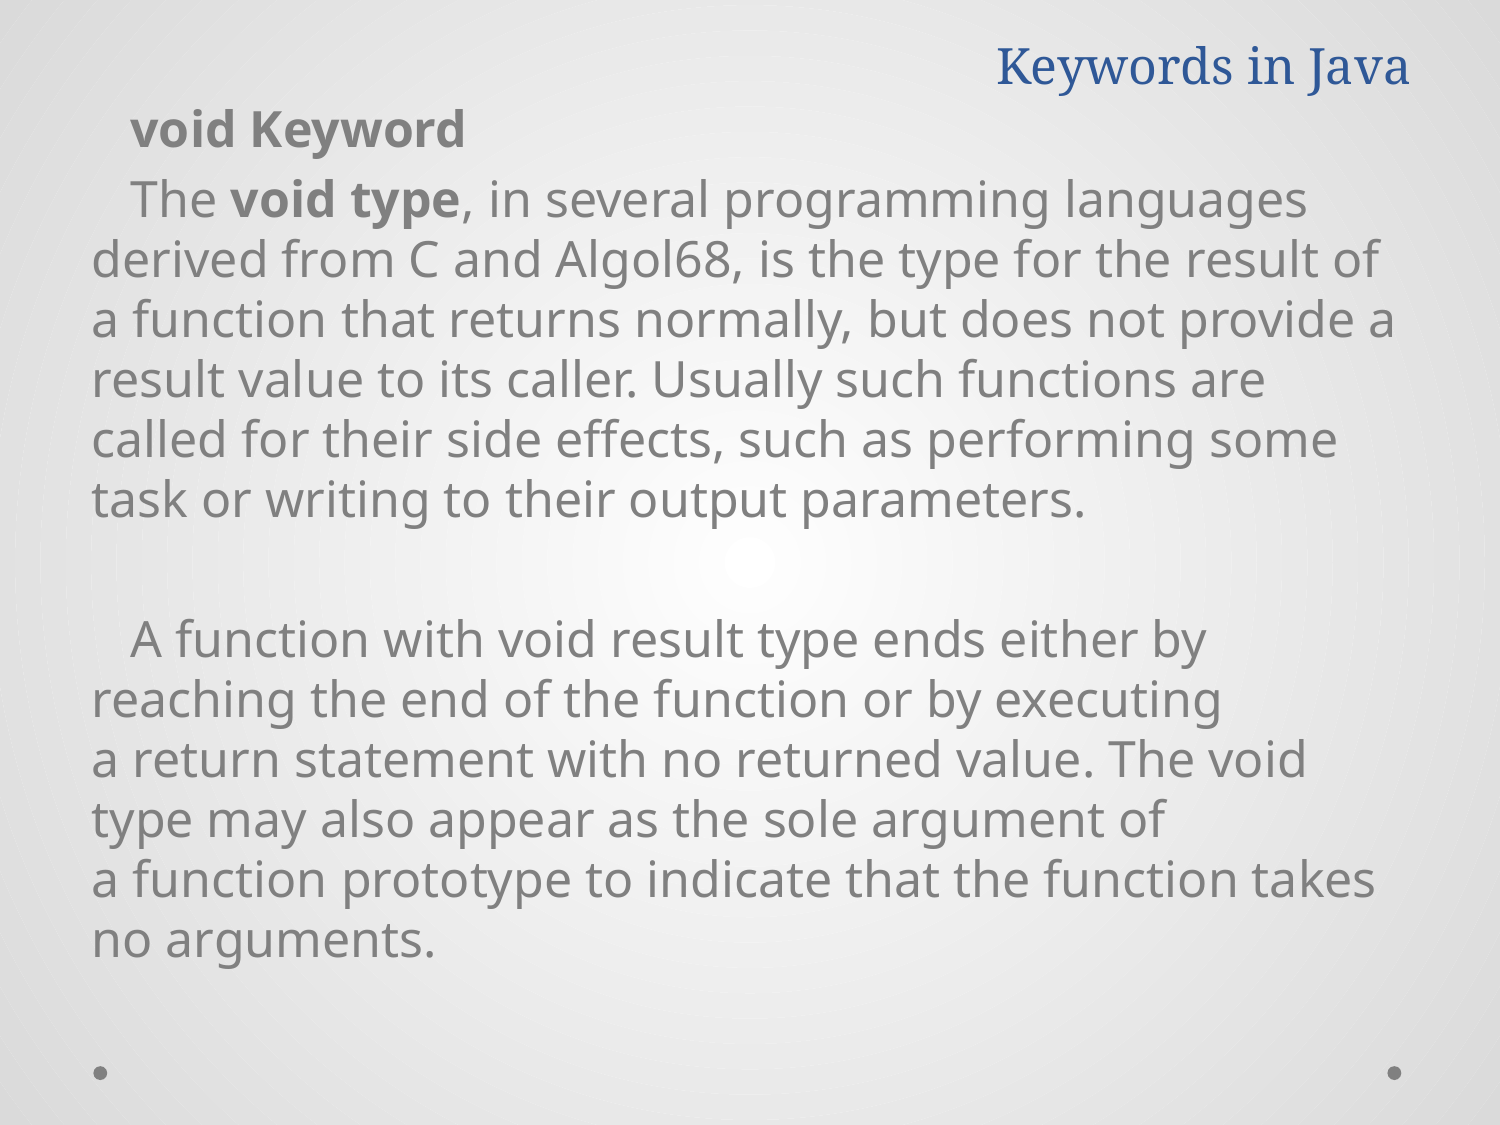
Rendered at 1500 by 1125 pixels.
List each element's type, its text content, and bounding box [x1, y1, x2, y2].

list void Keyword The void type, in several programming languages derived from C and Algol68, is the type for the result of a function that returns normally, but does not provide a result value to its caller. Usually such functions are called for their side effects, such as performing some task or writing to their output parameters. A function with void result type ends either by reaching the end of the function or by executing a return statement with no returned value. The void type may also appear as the sole argument of a function prototype to indicate that the function takes no arguments. [76, 90, 1427, 976]
title Keywords in Java [76, 19, 1427, 90]
